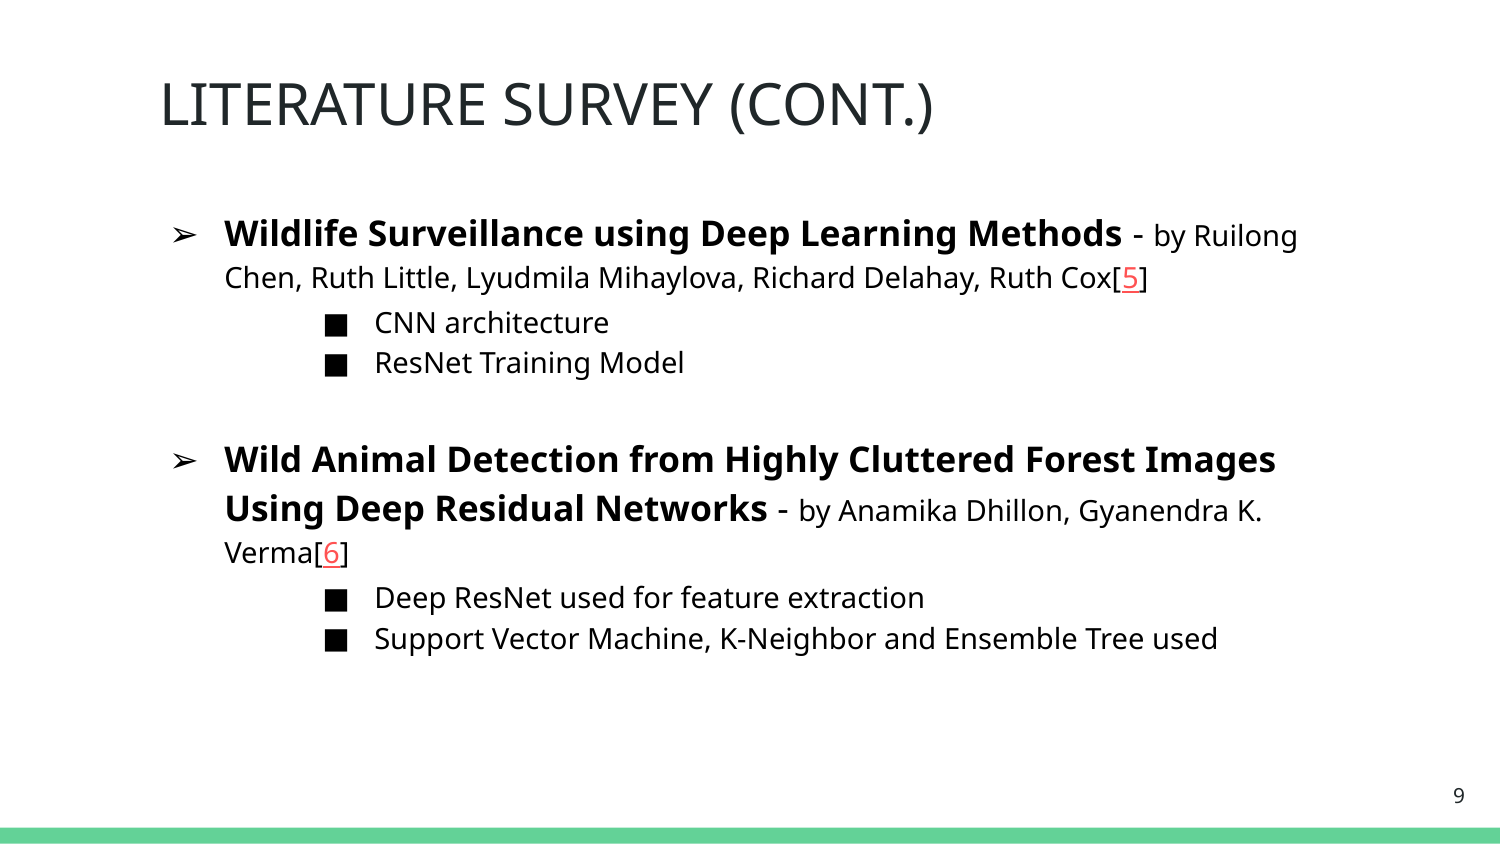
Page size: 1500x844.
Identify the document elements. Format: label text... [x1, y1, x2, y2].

title LITERATURE SURVEY (CONT.) [144, 52, 1443, 146]
list Wildlife Surveillance using Deep Learning Methods - by Ruilong Chen, Ruth Little, Lyudmila Mihaylova, Richard Delahay, Ruth Cox[5] CNN architecture ResNet Training Model Wild Animal Detection from Highly Cluttered Forest Images Using Deep Residual Networks - by Anamika Dhillon, Gyanendra K. Verma[6] Deep ResNet used for feature extraction Support Vector Machine, K-Neighbor and Ensemble Tree used [134, 189, 1366, 638]
slide_number 9 [1389, 764, 1480, 830]
